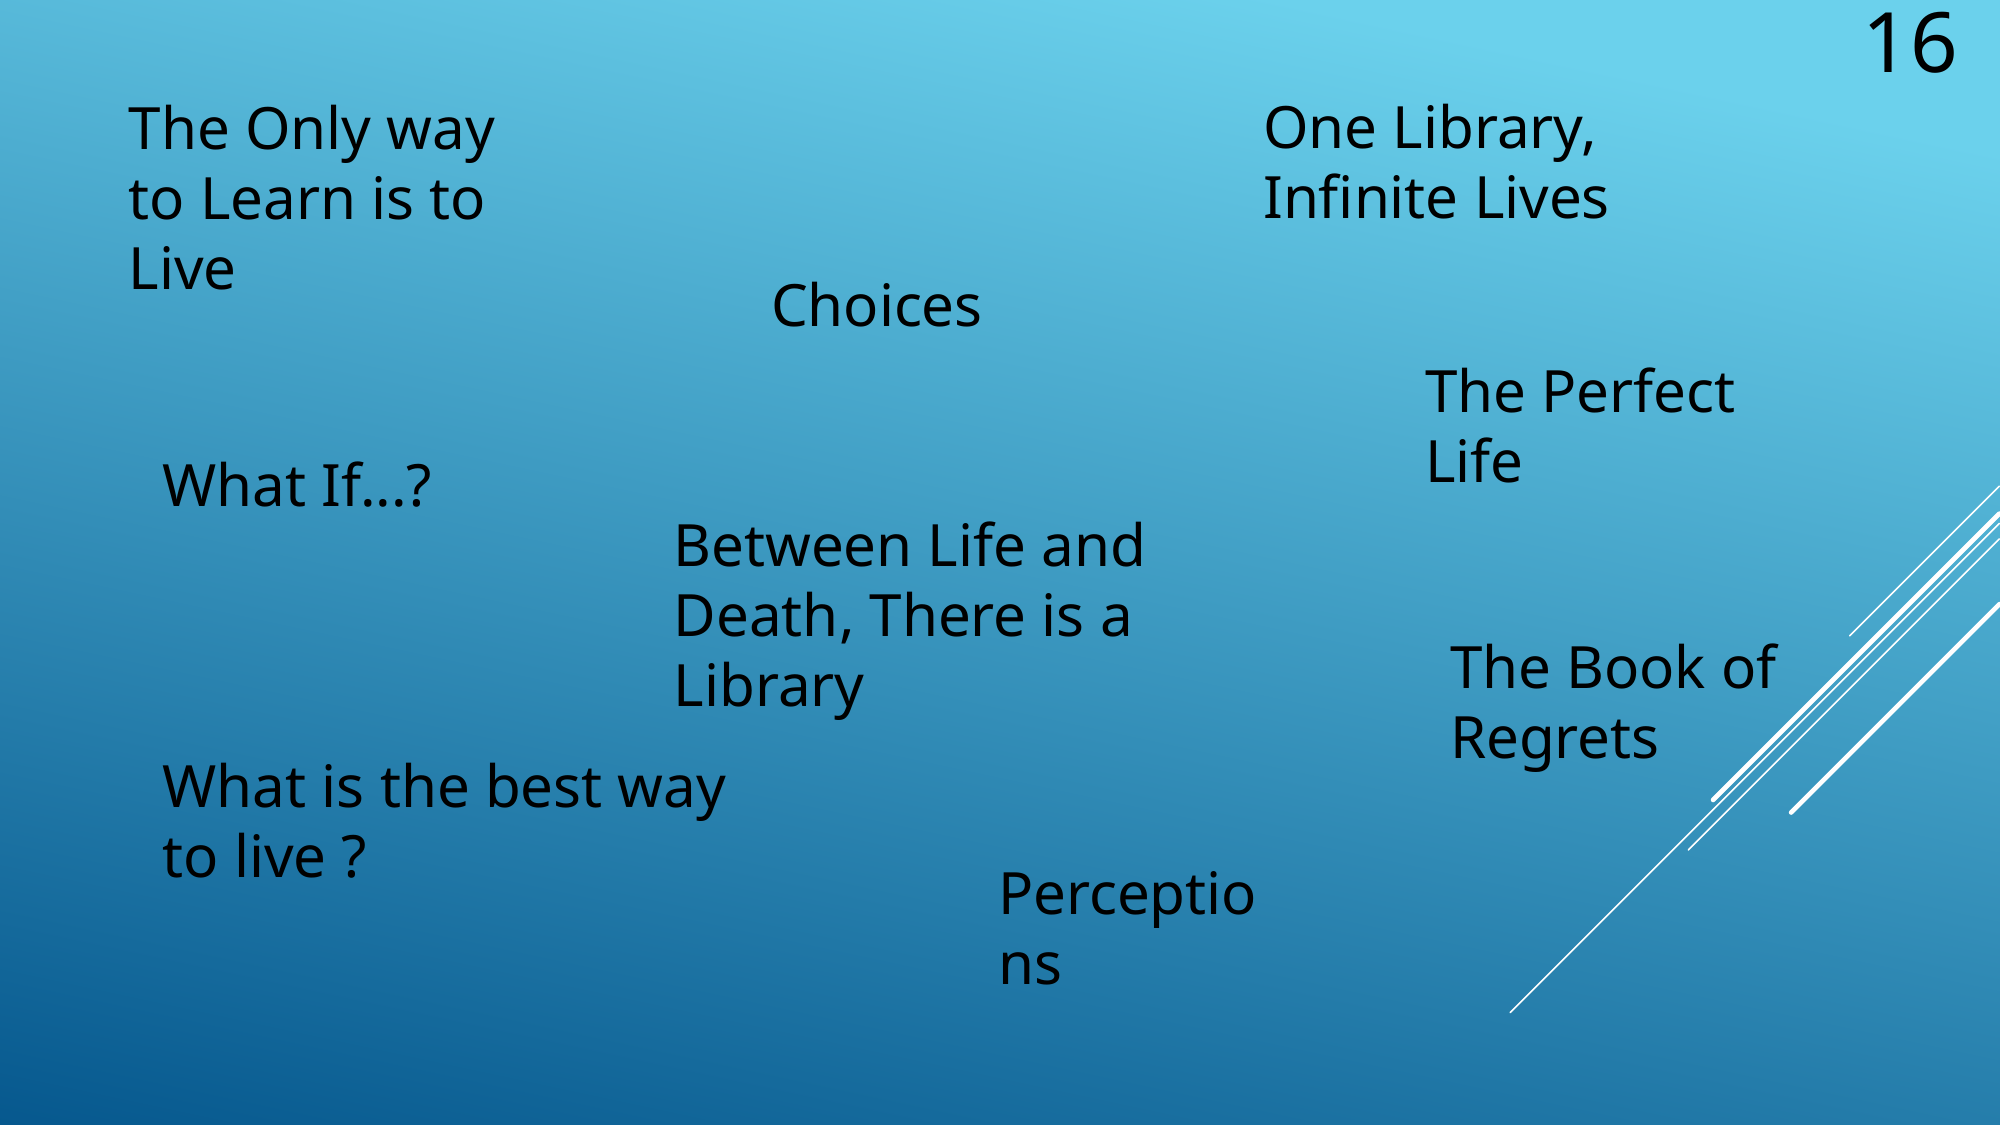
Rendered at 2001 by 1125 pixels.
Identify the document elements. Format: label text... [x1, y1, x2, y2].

slide_number 16 [1785, 0, 1973, 110]
text_box One Library, Infinite Lives [1248, 82, 1634, 238]
text_box Between Life and Death, There is a Library [659, 500, 1346, 725]
text_box The Only way to Learn is to Live [114, 83, 526, 309]
text_box Perceptions [983, 849, 1300, 1004]
text_box The Perfect Life [1410, 346, 1856, 502]
text_box Choices [756, 260, 1109, 346]
text_box The Book of Regrets [1435, 622, 1831, 777]
text_box What If...? [147, 440, 464, 526]
text_box What is the best way to live ? [147, 741, 780, 897]
